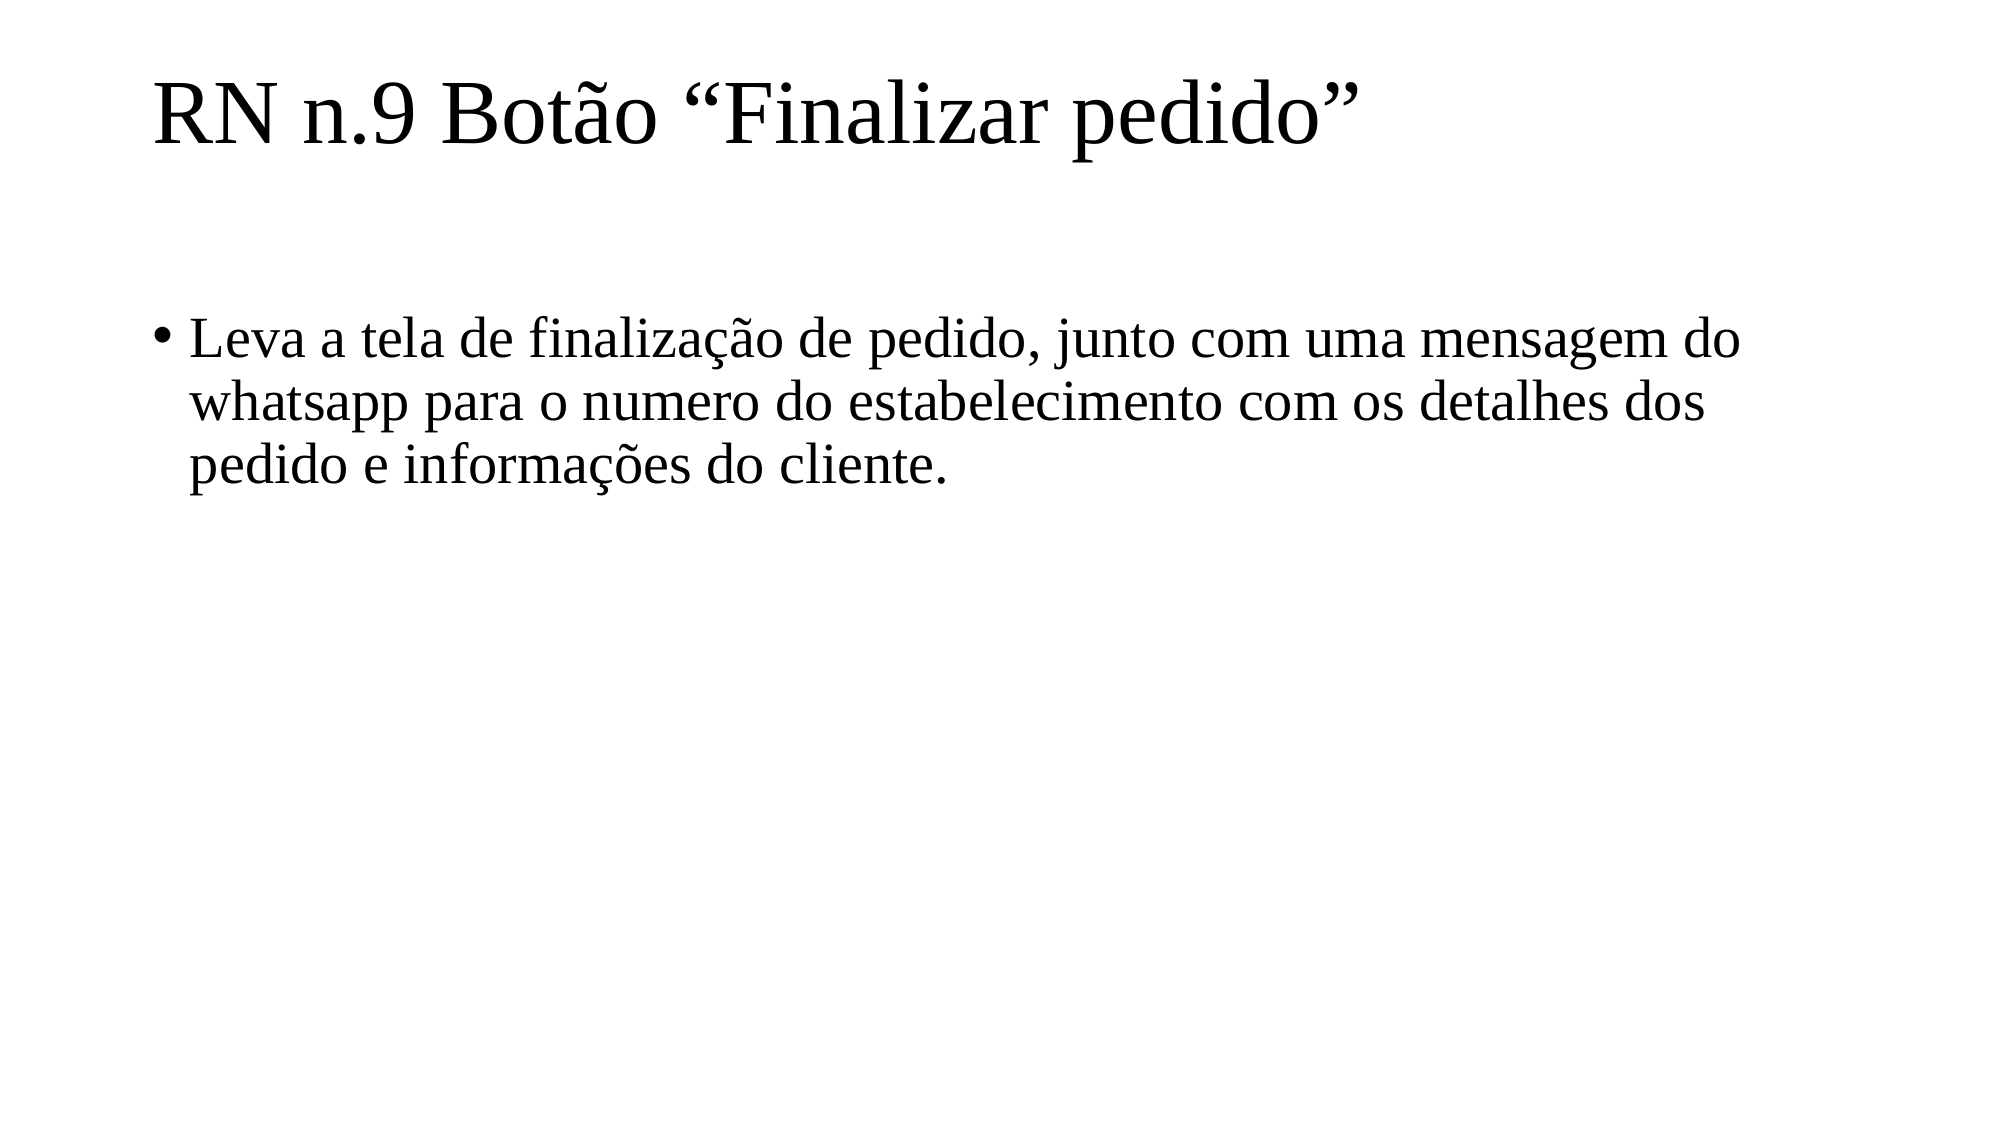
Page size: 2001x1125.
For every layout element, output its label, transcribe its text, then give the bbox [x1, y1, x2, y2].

title RN n.9 Botão “Finalizar pedido” [137, 59, 1863, 278]
list Leva a tela de finalização de pedido, junto com uma mensagem do whatsapp para o numero do estabelecimento com os detalhes dos pedido e informações do cliente. [137, 299, 1863, 1014]
